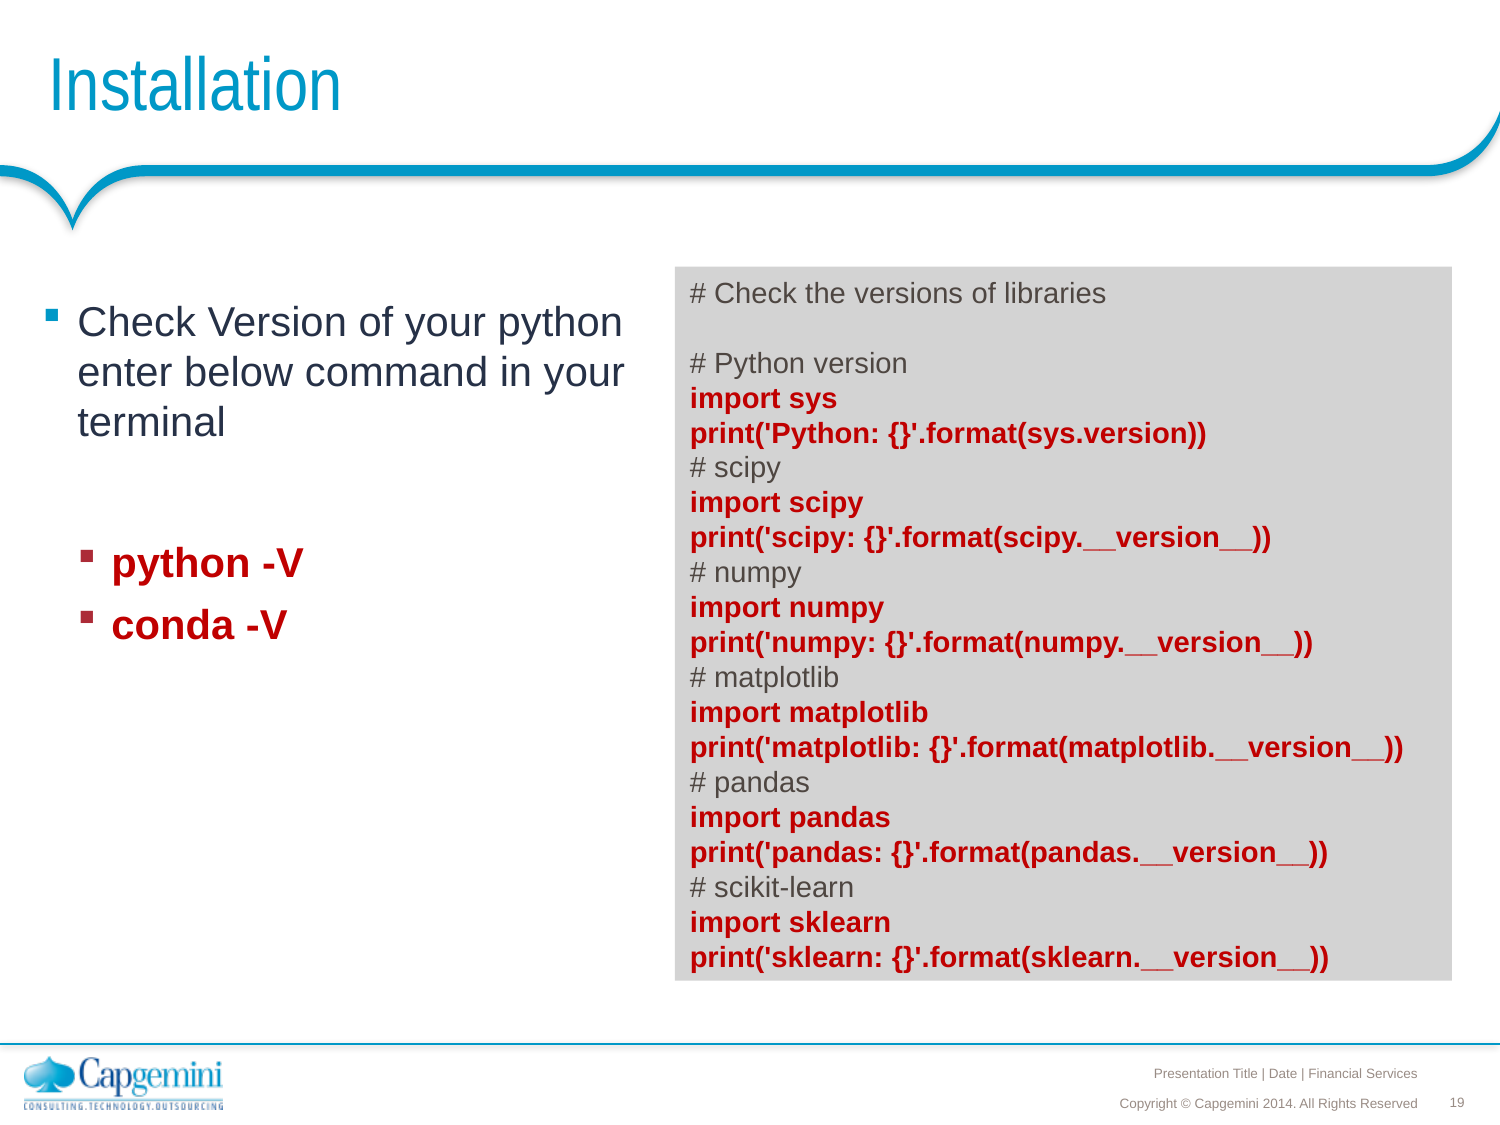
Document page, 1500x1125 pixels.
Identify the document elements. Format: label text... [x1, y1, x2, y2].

list Check Version of your python enter below command in your terminal python -V conda -V [42, 283, 656, 957]
text_box # Check the versions of libraries # Python version import sys print('Python: {}'.format(sys.version)) # scipy import scipy print('scipy: {}'.format(scipy.__version__)) # numpy import numpy print('numpy: {}'.format(numpy.__version__)) # matplotlib import matplotlib print('matplotlib: {}'.format(matplotlib.__version__)) # pandas import pandas print('pandas: {}'.format(pandas.__version__)) # scikit-learn import sklearn print('sklearn: {}'.format(sklearn.__version__)) [674, 266, 1452, 981]
title Installation [0, 0, 1317, 161]
picture [24, 1056, 223, 1110]
